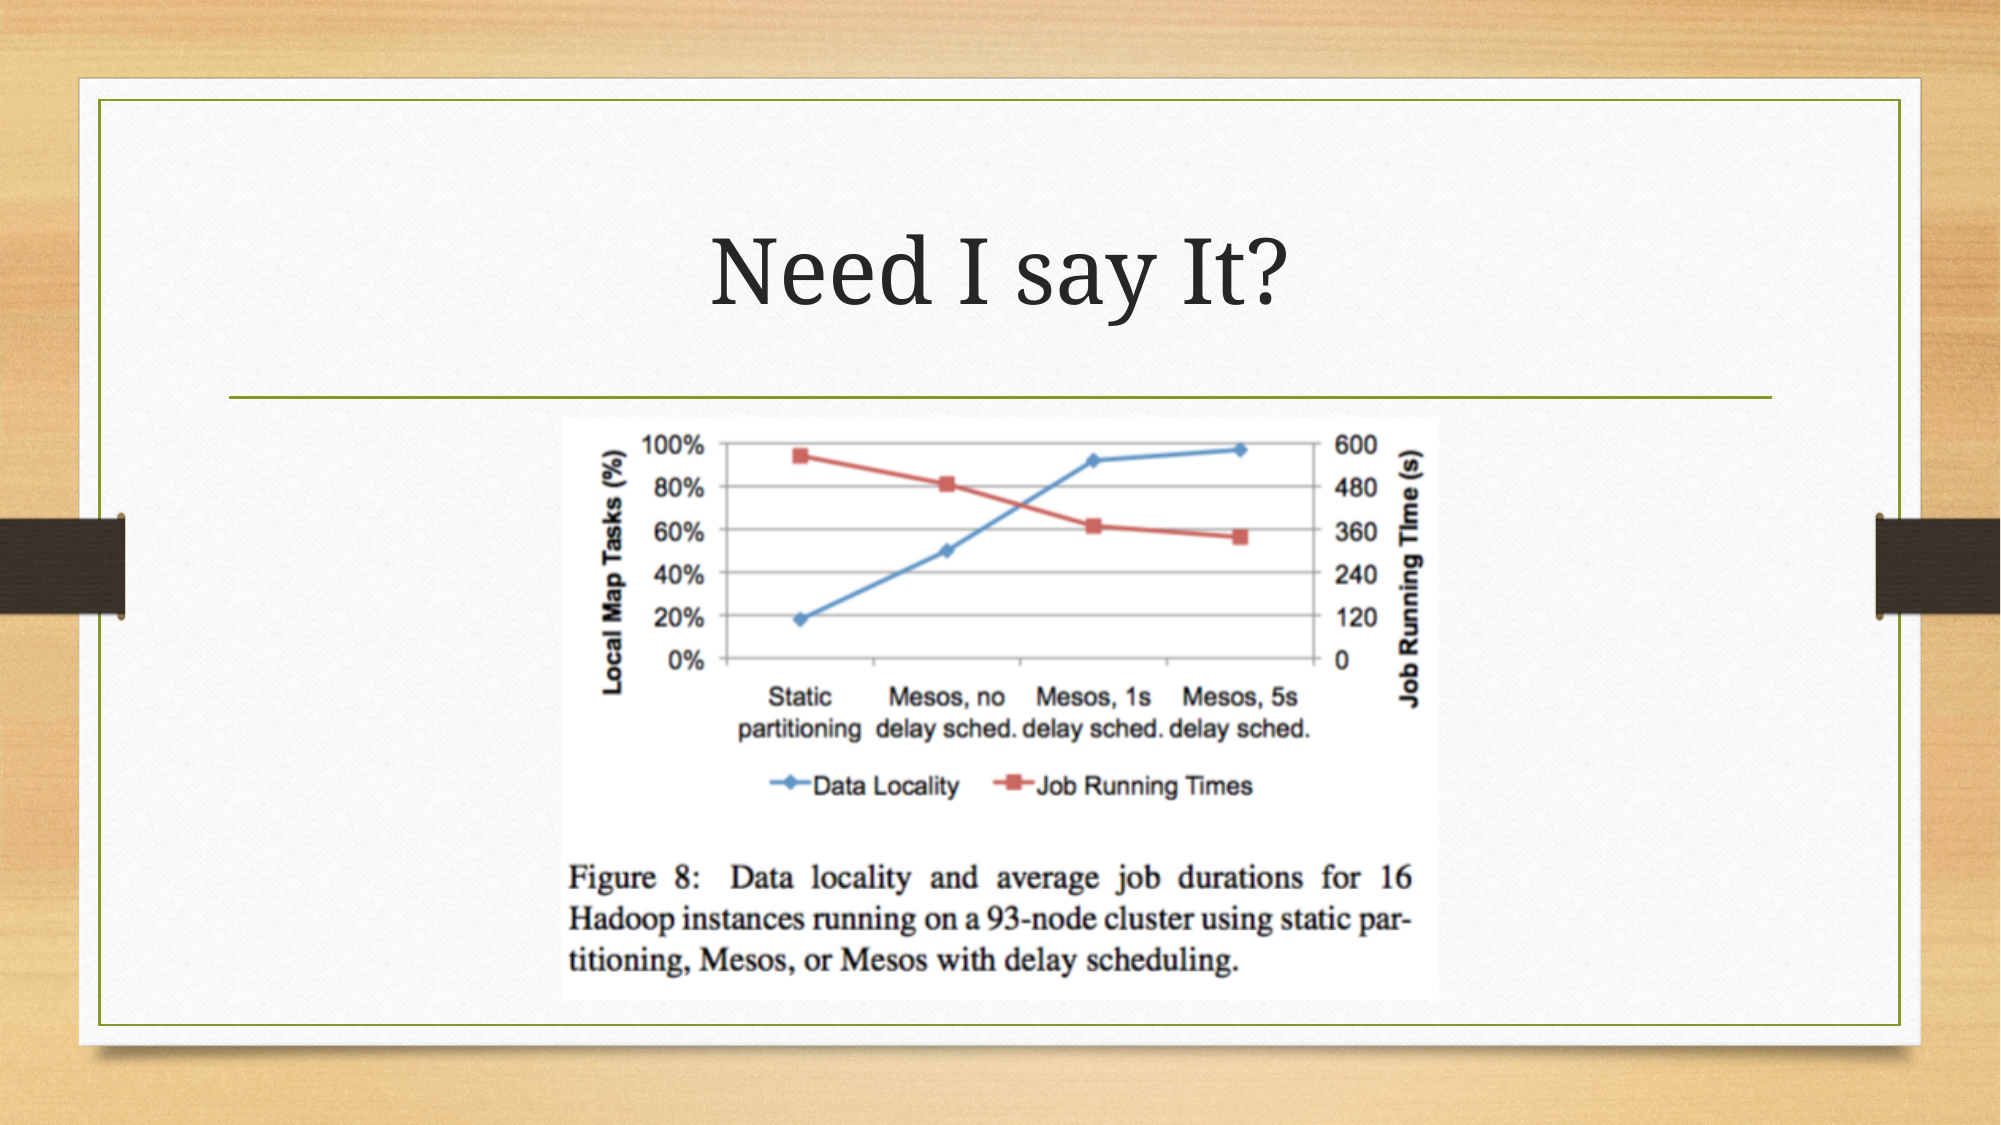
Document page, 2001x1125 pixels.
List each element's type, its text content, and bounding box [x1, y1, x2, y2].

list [560, 416, 1439, 1001]
title Need I say It? [212, 161, 1788, 375]
picture [0, 0, 2001, 1125]
